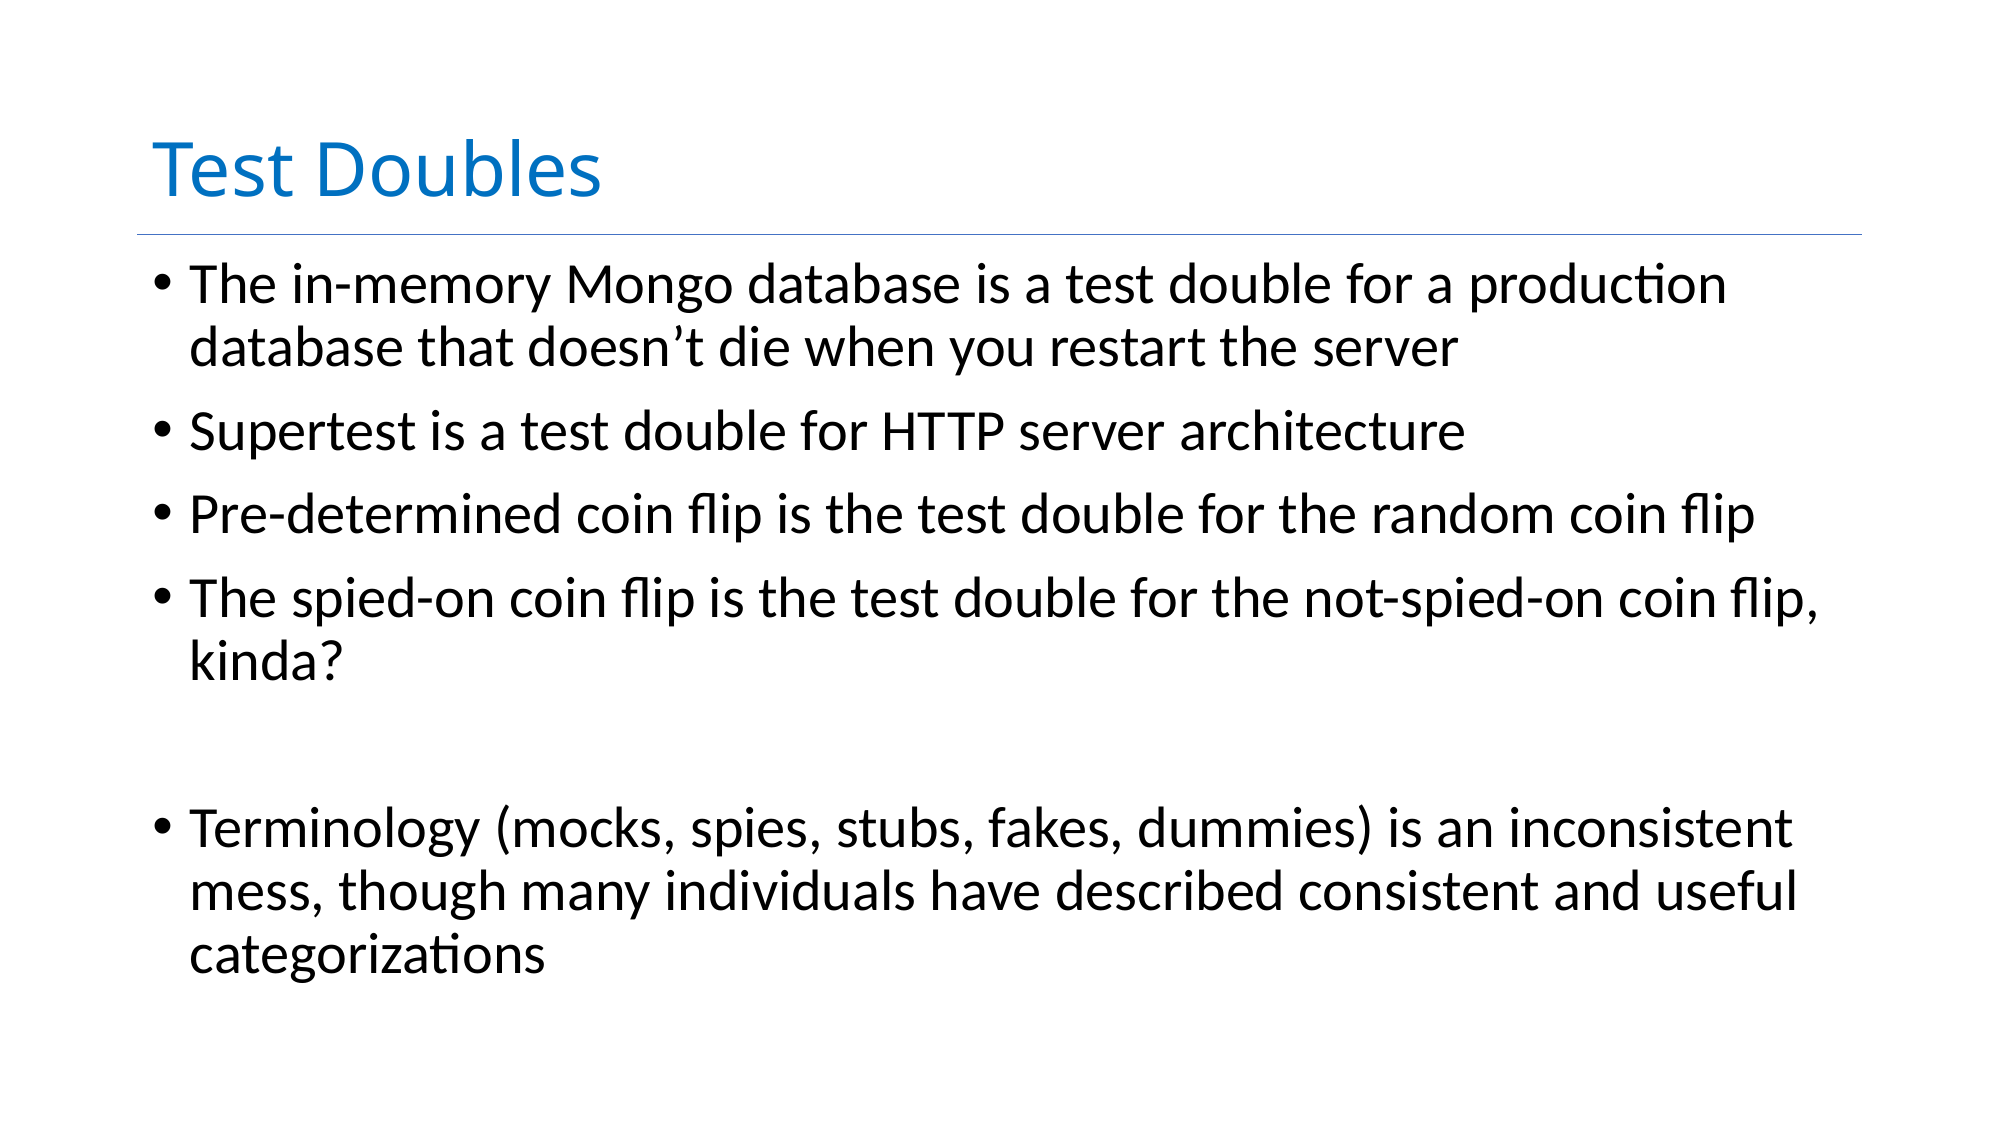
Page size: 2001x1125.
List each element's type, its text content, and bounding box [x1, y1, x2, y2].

list The in-memory Mongo database is a test double for a production database that doesn’t die when you restart the server Supertest is a test double for HTTP server architecture Pre-determined coin flip is the test double for the random coin flip The spied-on coin flip is the test double for the not-spied-on coin flip, kinda? Terminology (mocks, spies, stubs, fakes, dummies) is an inconsistent mess, though many individuals have described consistent and useful categorizations [137, 246, 1863, 1034]
title Test Doubles [137, 3, 1863, 221]
